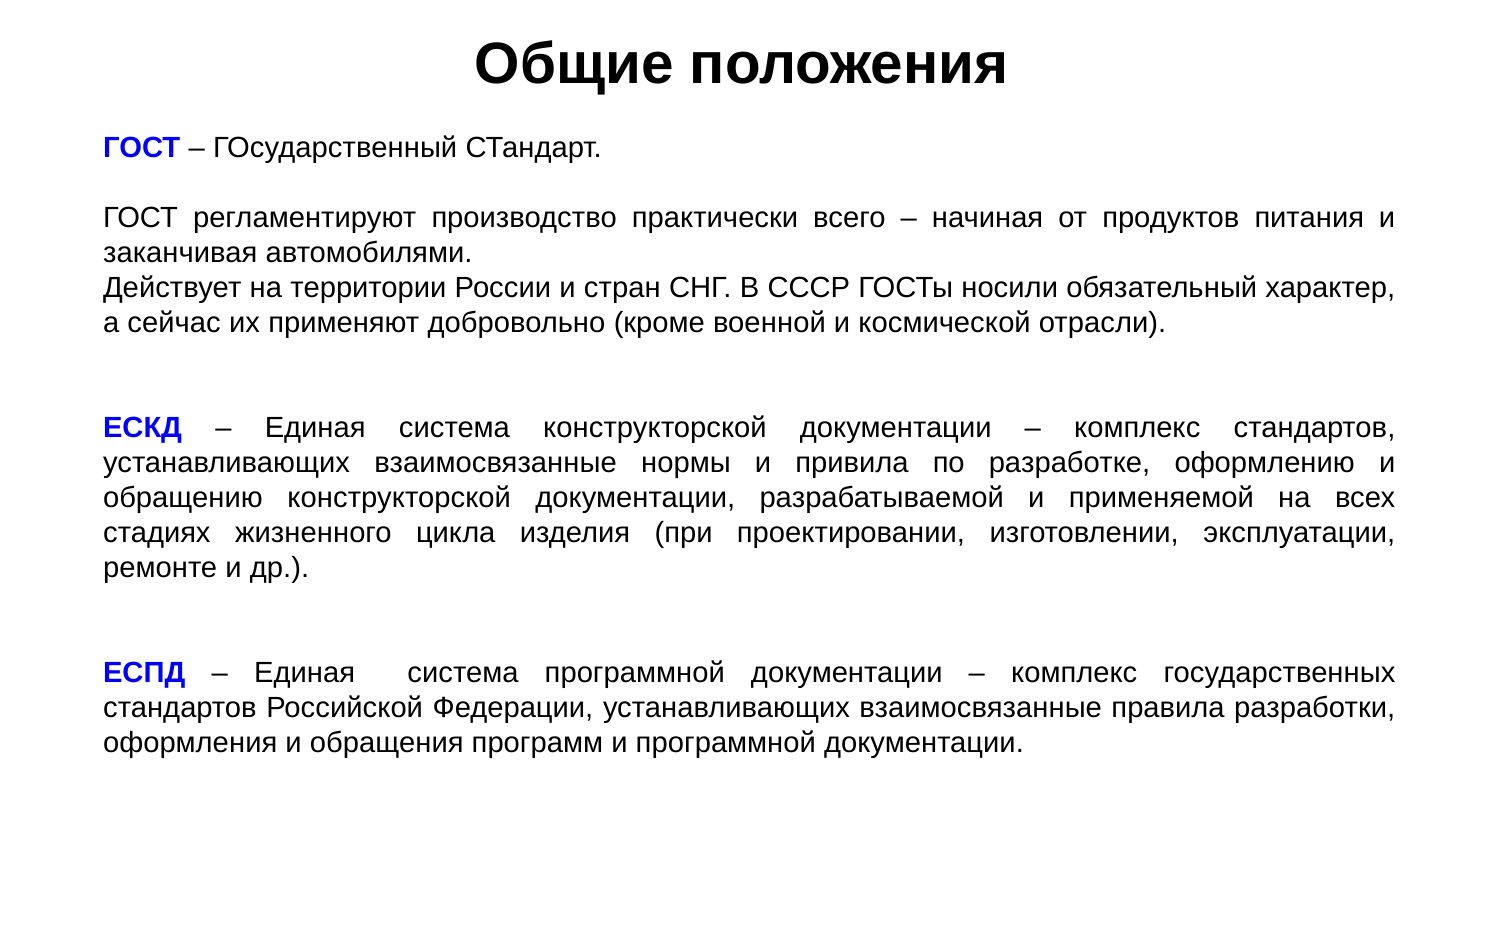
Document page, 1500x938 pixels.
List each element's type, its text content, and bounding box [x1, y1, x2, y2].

text_box ГОСТ – ГОсударственный СТандарт. ГОСТ регламентируют производство практически всего – начиная от продуктов питания и заканчивая автомобилями. Действует на территории России и стран СНГ. В СССР ГОСТы носили обязательный характер, а сейчас их применяют добровольно (кроме военной и космической отрасли). ЕСКД – Единая система конструкторской документации – комплекс стандартов, устанавливающих взаимосвязанные нормы и привила по разработке, оформлению и обращению конструкторской документации, разрабатываемой и применяемой на всех стадиях жизненного цикла изделия (при проектировании, изготовлении, эксплуатации, ремонте и др.). ЕСПД – Единая система программной документации – комплекс государственных стандартов Российской Федерации, устанавливающих взаимосвязанные правила разработки, оформления и обращения программ и программной документации. [88, 121, 1412, 938]
title Общие положения [0, 0, 1500, 122]
